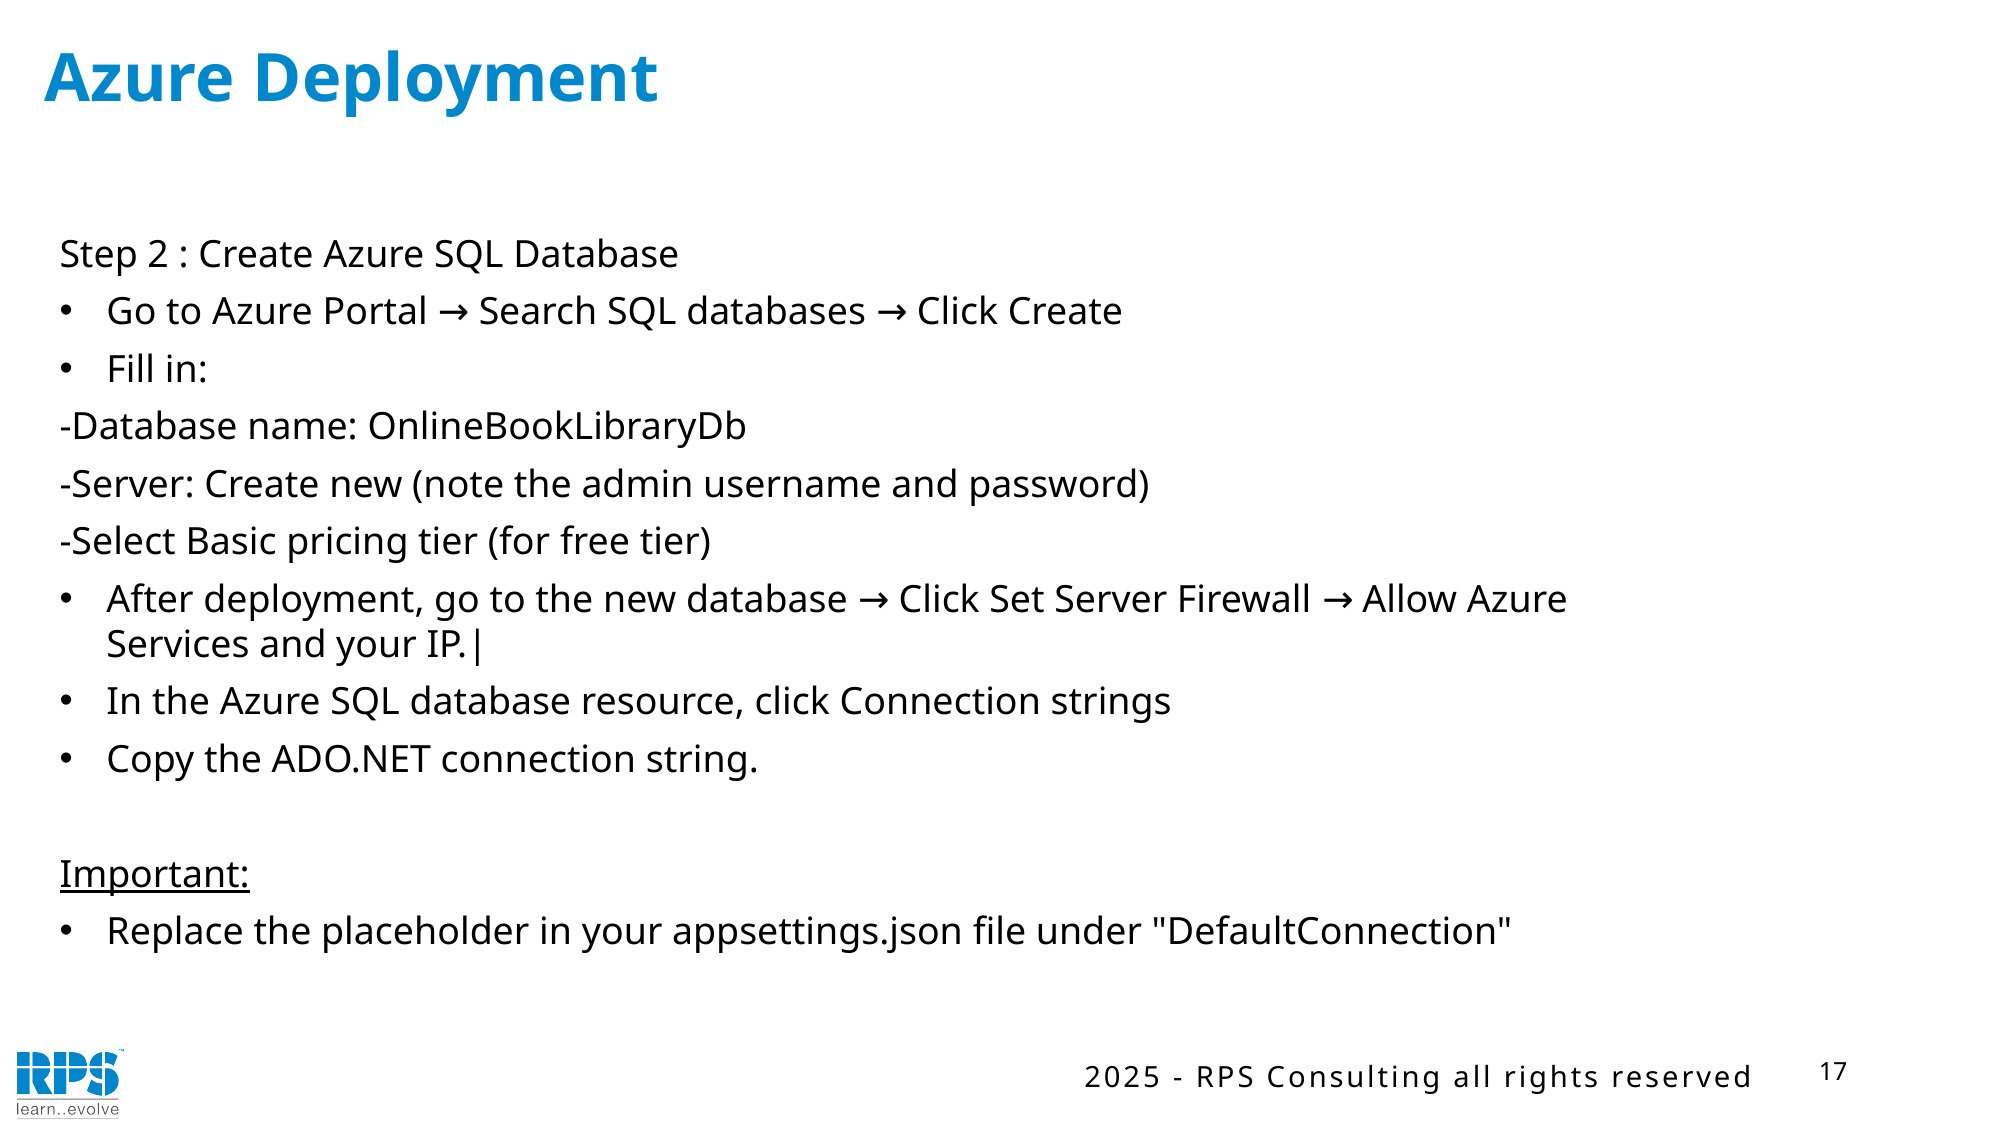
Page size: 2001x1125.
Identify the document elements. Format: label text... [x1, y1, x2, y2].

slide_number 17 [1412, 1042, 1863, 1103]
picture [17, 1048, 125, 1120]
text_box Azure Deployment [44, 34, 1703, 115]
text_box Step 2 : Create Azure SQL Database Go to Azure Portal → Search SQL databases → Click Create Fill in: -Database name: OnlineBookLibraryDb -Server: Create new (note the admin username and password) -Select Basic pricing tier (for free tier) After deployment, go to the new database → Click Set Server Firewall → Allow Azure Services and your IP.| In the Azure SQL database resource, click Connection strings Copy the ADO.NET connection string. Important: Replace the placeholder in your appsettings.json file under "DefaultConnection" [44, 222, 1703, 1018]
text_box 2025 - RPS Consulting all rights reserved [725, 1052, 1412, 1094]
